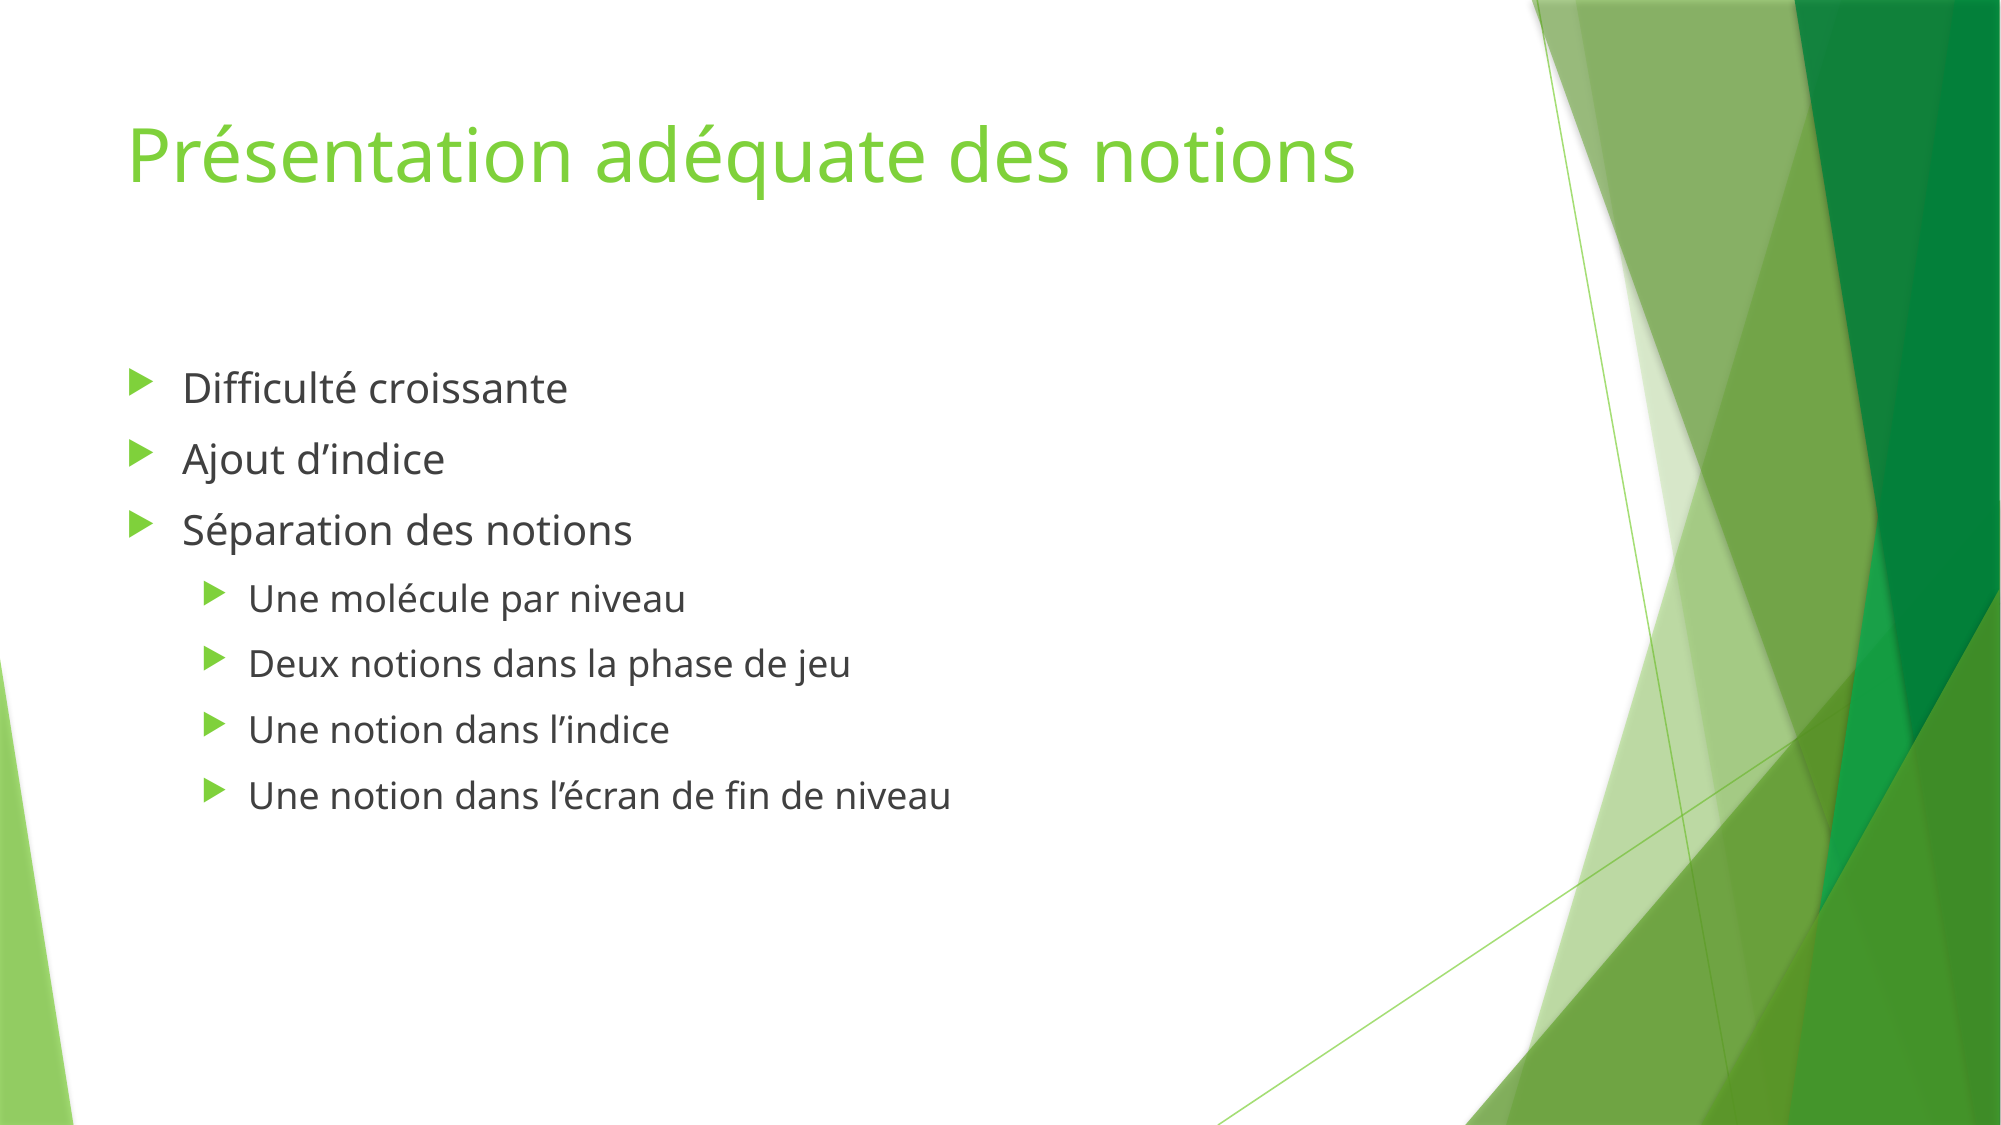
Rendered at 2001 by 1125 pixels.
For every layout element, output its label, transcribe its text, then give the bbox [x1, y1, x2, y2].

list Difficulté croissante Ajout d’indice Séparation des notions Une molécule par niveau Deux notions dans la phase de jeu Une notion dans l’indice Une notion dans l’écran de fin de niveau [111, 354, 1522, 992]
title Présentation adéquate des notions [111, 99, 1522, 317]
